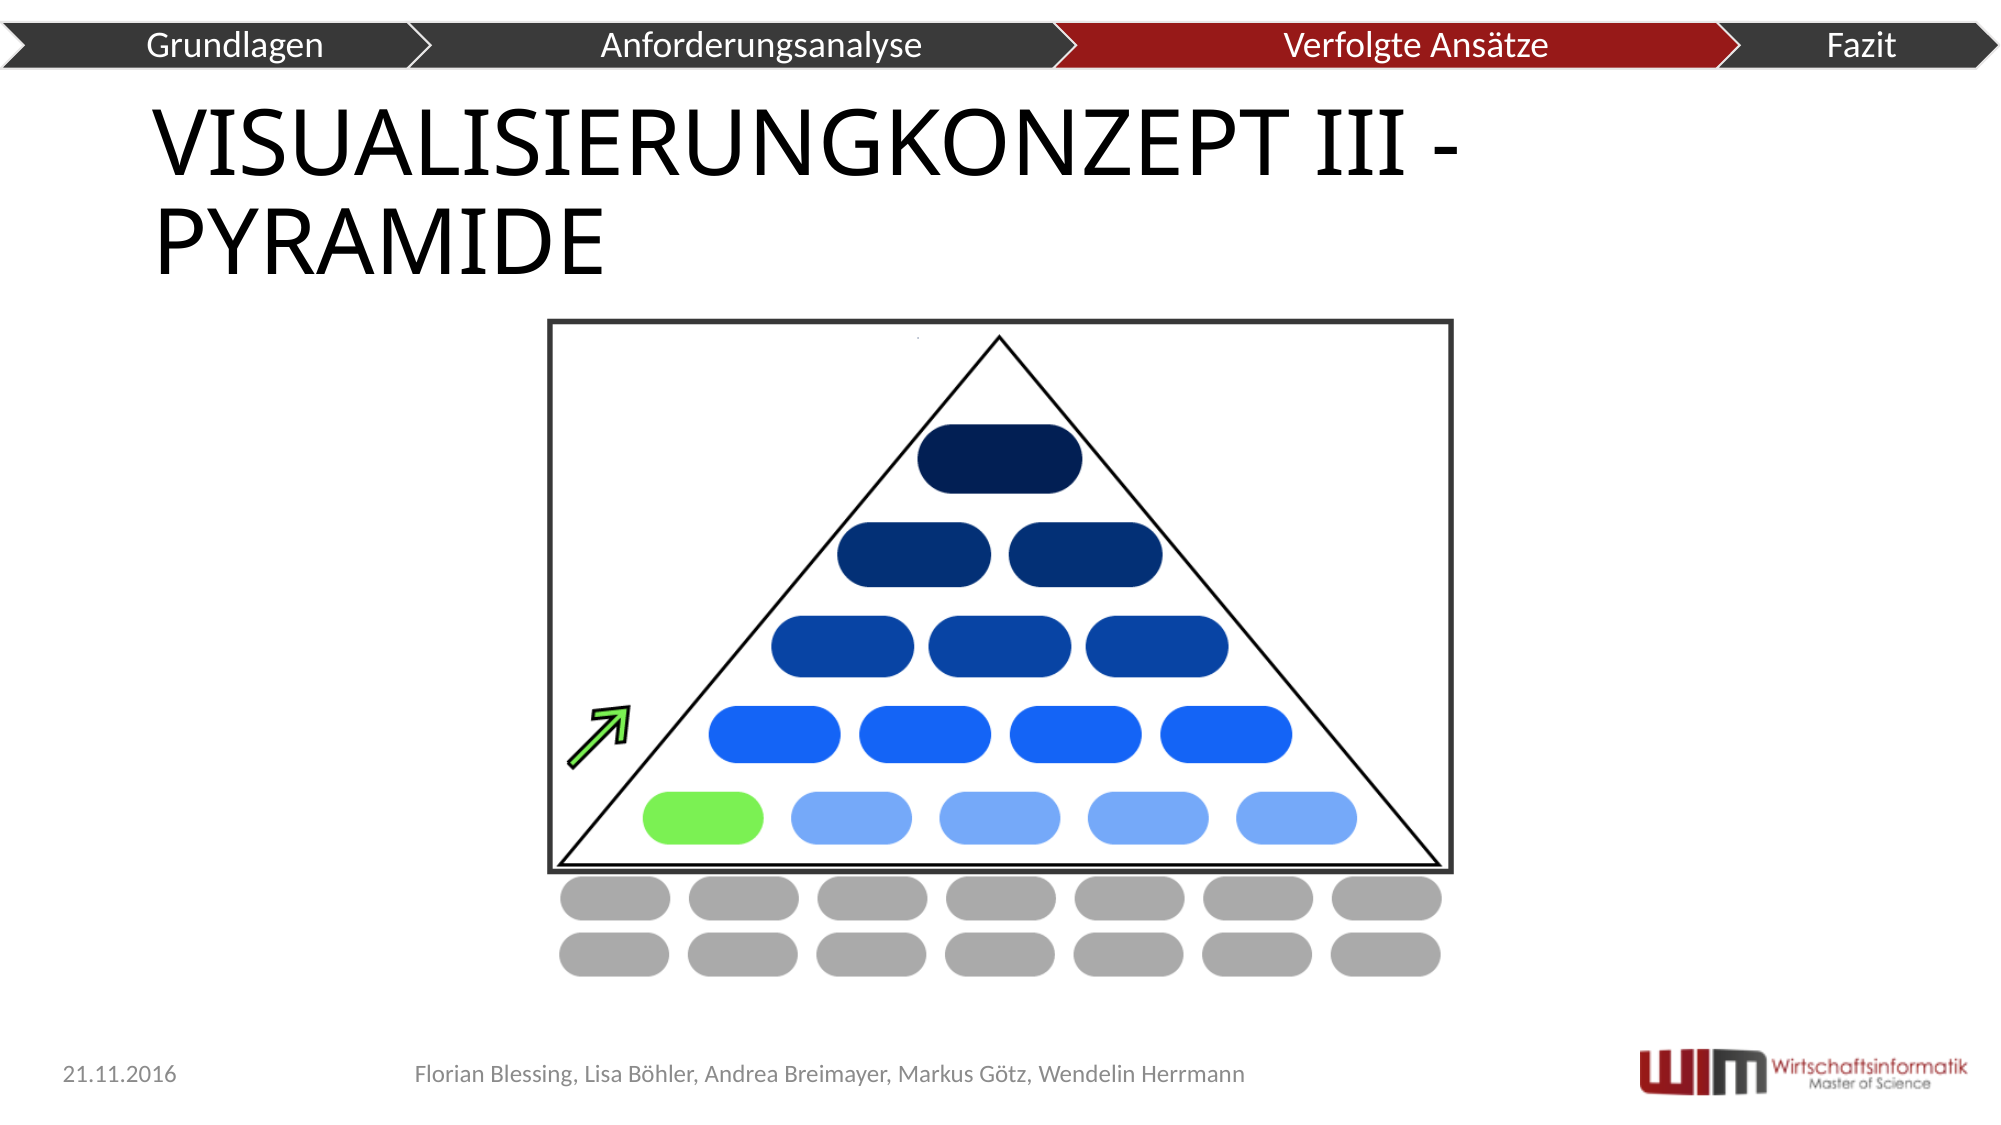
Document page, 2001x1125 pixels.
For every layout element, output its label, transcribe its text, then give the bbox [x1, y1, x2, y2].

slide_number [47, 1042, 228, 1103]
footer Florian Blessing, Lisa Böhler, Andrea Breimayer, Markus Götz, Wendelin Herrmann [330, 1042, 1338, 1103]
picture [1640, 1019, 1970, 1121]
title VISUALISIERUNGKONZEPT III - PYRAMIDE [137, 113, 1863, 278]
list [478, 299, 1522, 1014]
